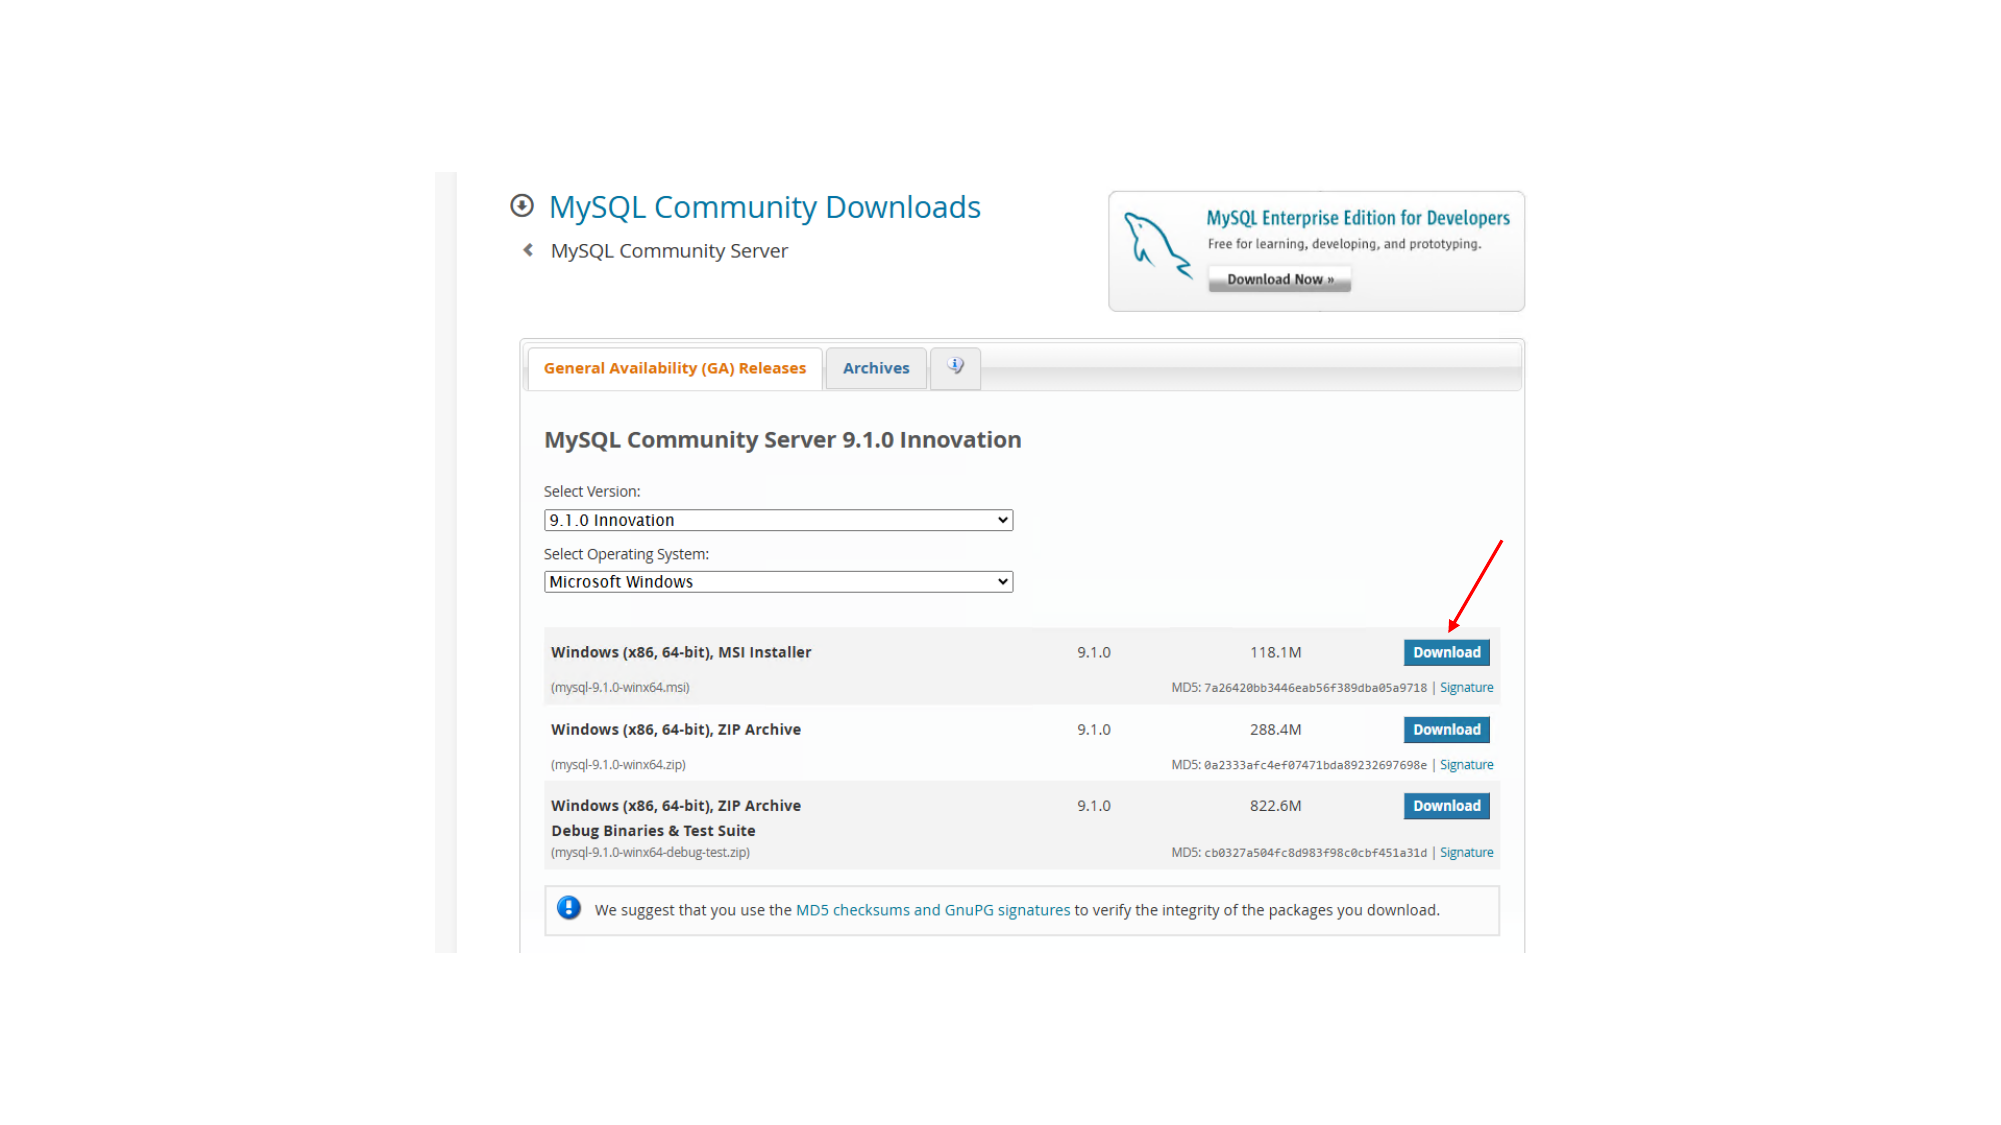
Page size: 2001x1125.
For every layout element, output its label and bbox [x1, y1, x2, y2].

text_box [1447, 539, 1503, 634]
picture [434, 172, 1566, 953]
